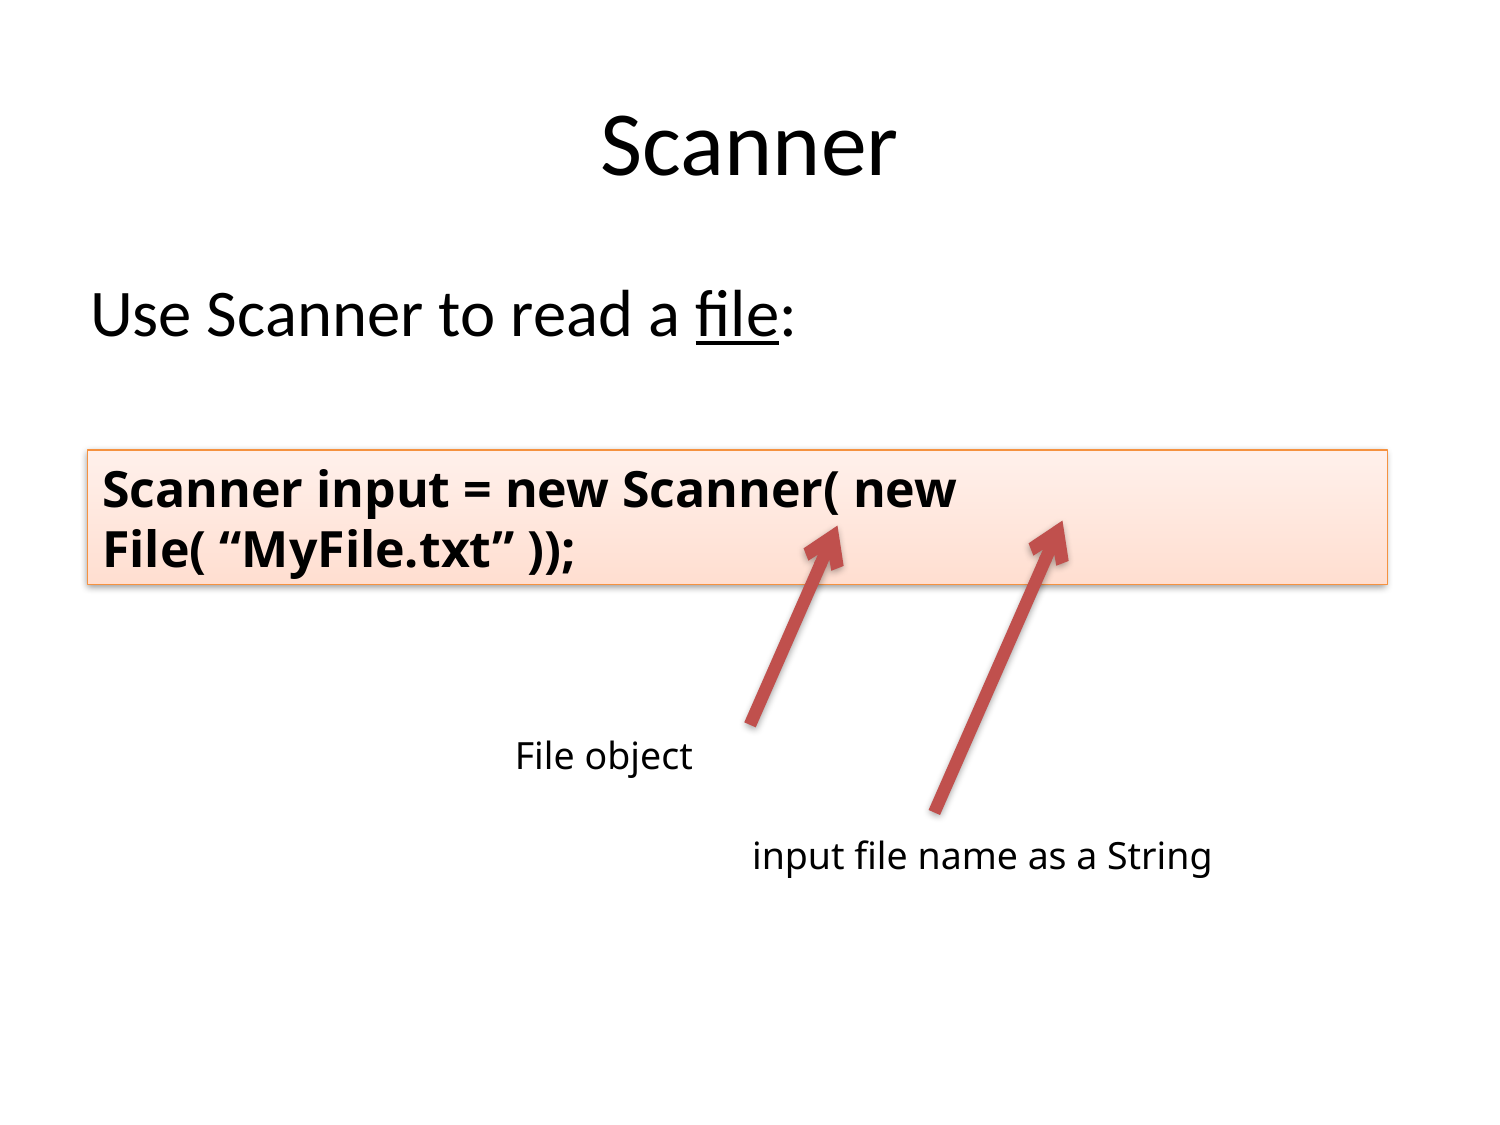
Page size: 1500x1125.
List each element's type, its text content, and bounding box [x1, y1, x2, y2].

list Use Scanner to read a file: [75, 262, 1425, 1005]
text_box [934, 520, 1063, 813]
text_box input file name as a String [737, 824, 1250, 885]
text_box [749, 525, 838, 725]
text_box Scanner input = new Scanner( new File( “MyFile.txt” )); [87, 449, 1388, 585]
text_box File object [499, 724, 794, 785]
title Scanner [75, 45, 1425, 233]
